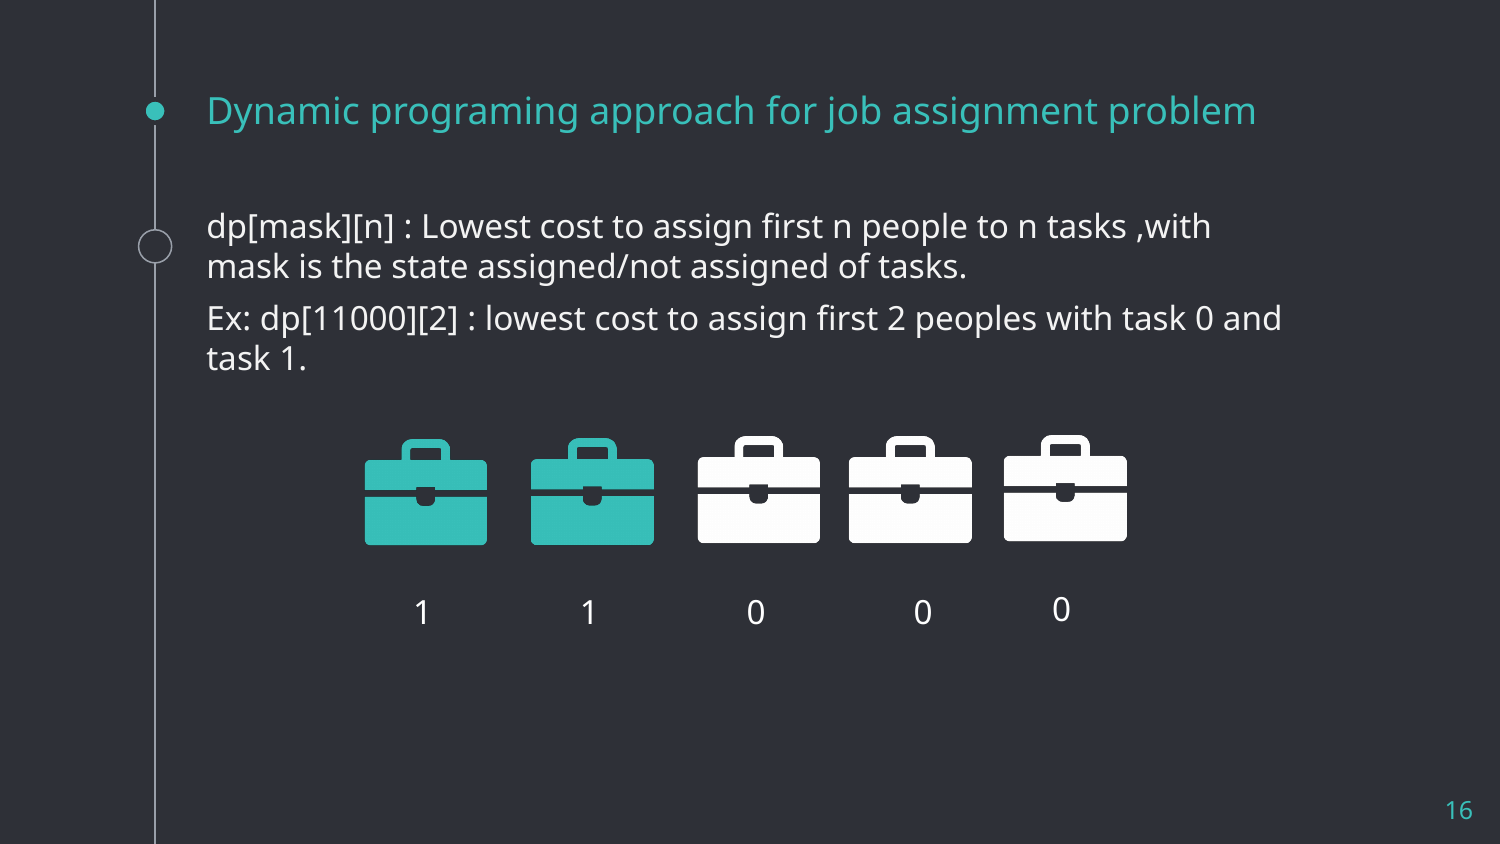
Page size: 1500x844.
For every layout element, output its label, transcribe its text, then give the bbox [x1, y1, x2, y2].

title Dynamic programing approach for job assignment problem [191, 90, 1317, 147]
slide_number 16 [1398, 779, 1489, 832]
text_box 0 [894, 583, 952, 639]
text_box 1 [561, 583, 618, 639]
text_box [678, 420, 1139, 574]
list dp[mask][n] : Lowest cost to assign first n people to n tasks ,with mask is the state assigned/not assigned of tasks. Ex: dp[11000][2] : lowest cost to assign first 2 peoples with task 0 and task 1. [191, 189, 1317, 802]
picture [348, 421, 497, 570]
picture [988, 417, 1136, 566]
picture [515, 421, 663, 569]
text_box 0 [1033, 580, 1090, 635]
text_box 1 [394, 584, 451, 639]
picture [681, 419, 829, 567]
picture [833, 419, 981, 567]
text_box 0 [727, 584, 785, 639]
